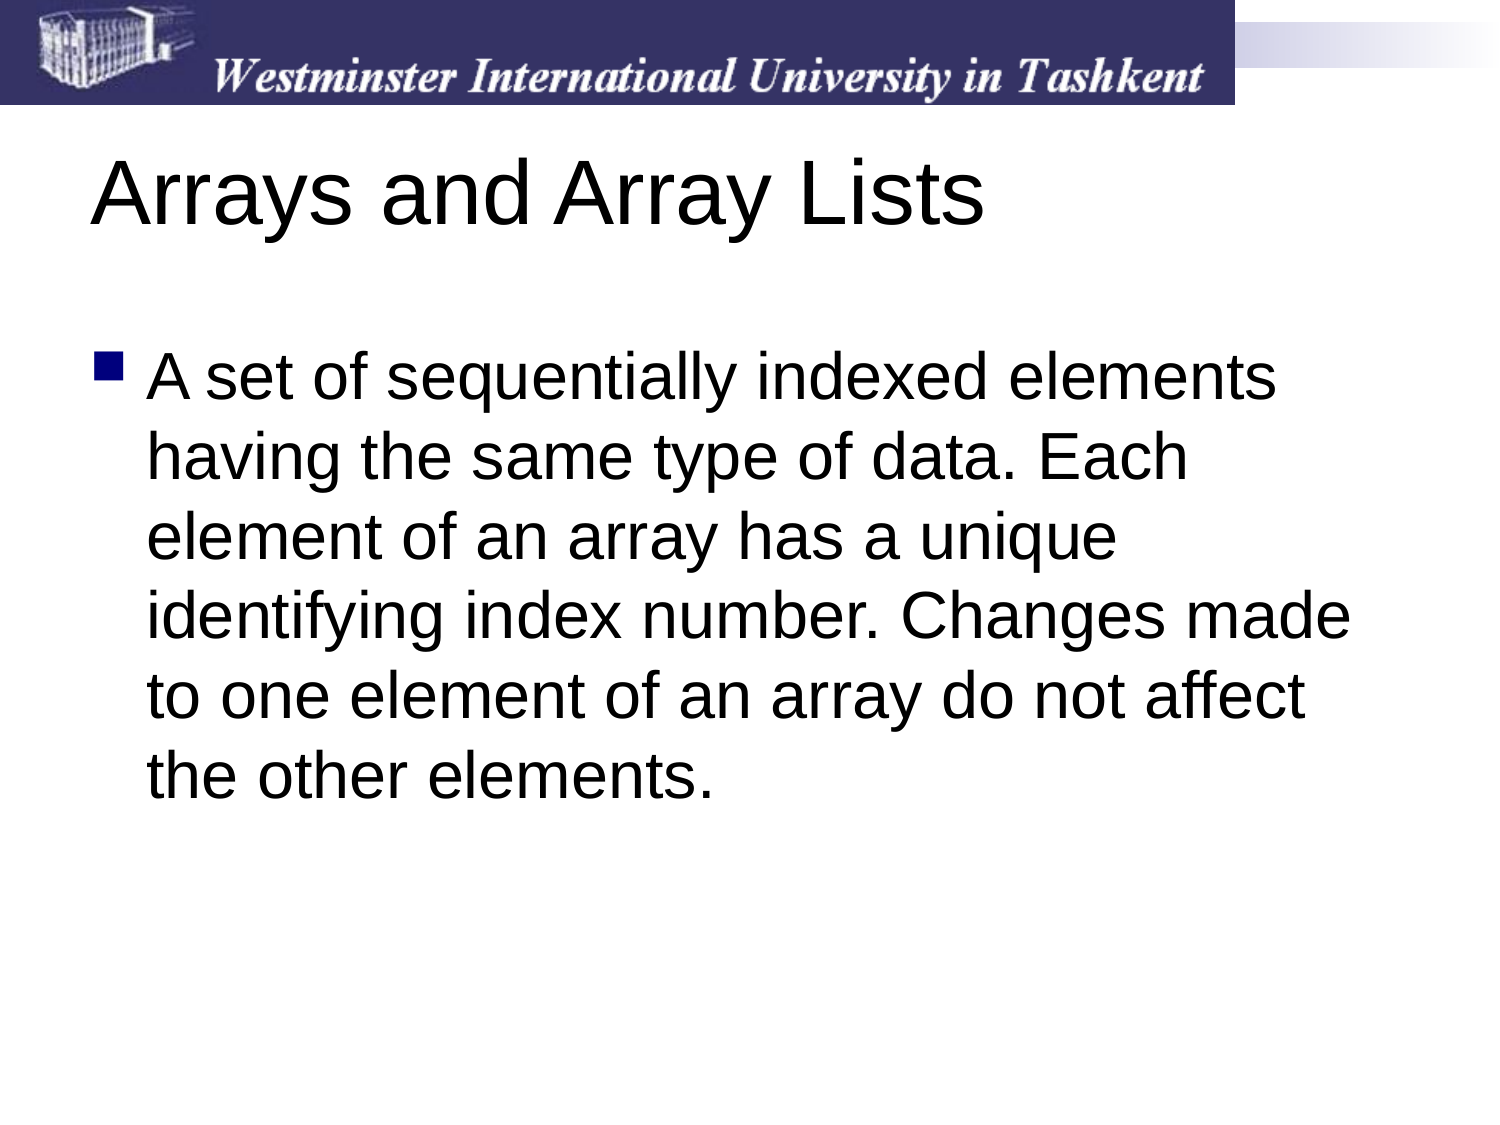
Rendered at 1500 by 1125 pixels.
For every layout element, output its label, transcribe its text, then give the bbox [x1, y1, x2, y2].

list A set of sequentially indexed elements having the same type of data. Each element of an array has a unique identifying index number. Changes made to one element of an array do not affect the other elements. [75, 324, 1425, 988]
picture [0, 0, 1235, 105]
title Arrays and Array Lists [75, 75, 1425, 300]
